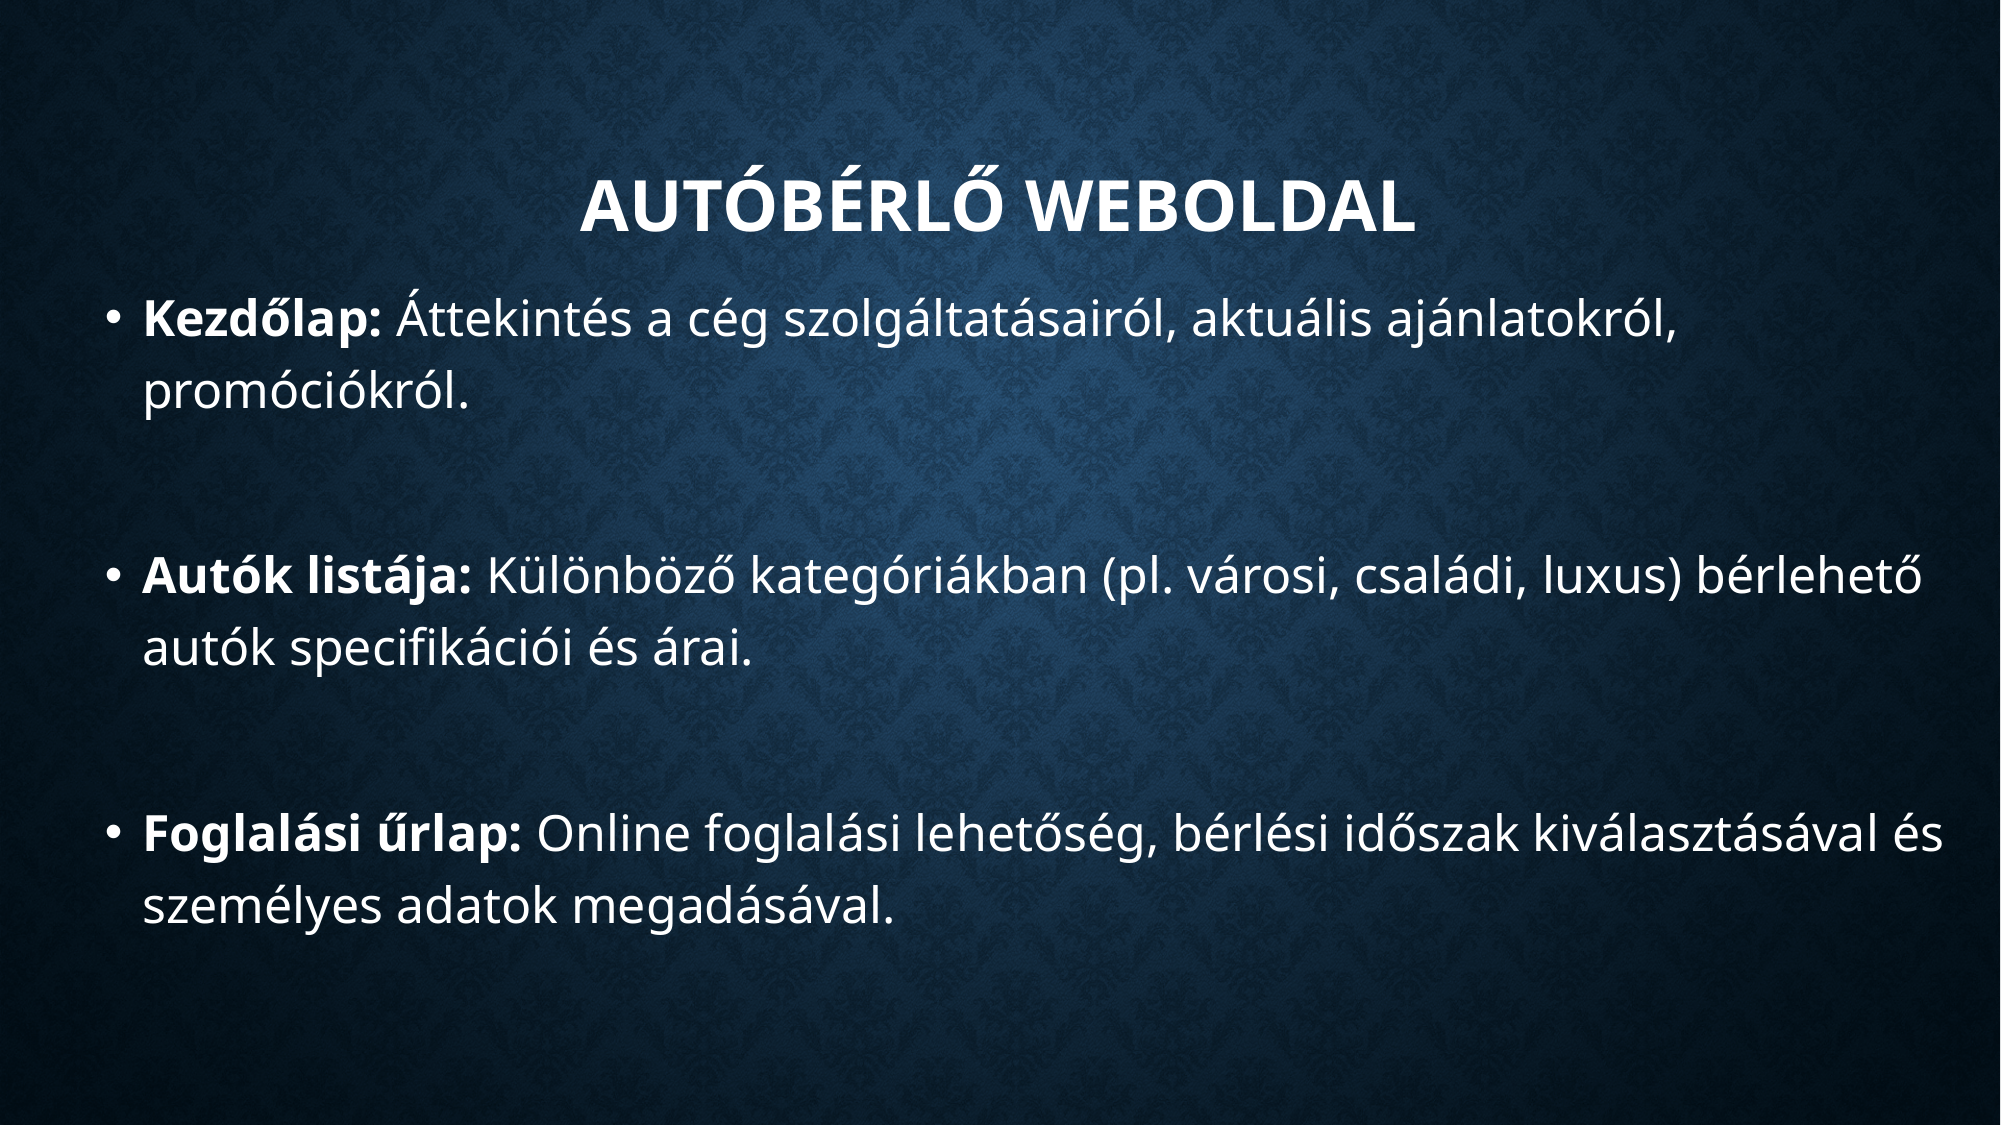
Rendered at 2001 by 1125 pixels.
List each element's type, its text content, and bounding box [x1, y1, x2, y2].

list Kezdőlap: Áttekintés a cég szolgáltatásairól, aktuális ajánlatokról, promóciókról. Autók listája: Különböző kategóriákban (pl. városi, családi, luxus) bérlehető autók specifikációi és árai. Foglalási űrlap: Online foglalási lehetőség, bérlési időszak kiválasztásával és személyes adatok megadásával. [89, 266, 1970, 1082]
title Autóbérlő weboldal [149, 99, 1849, 266]
